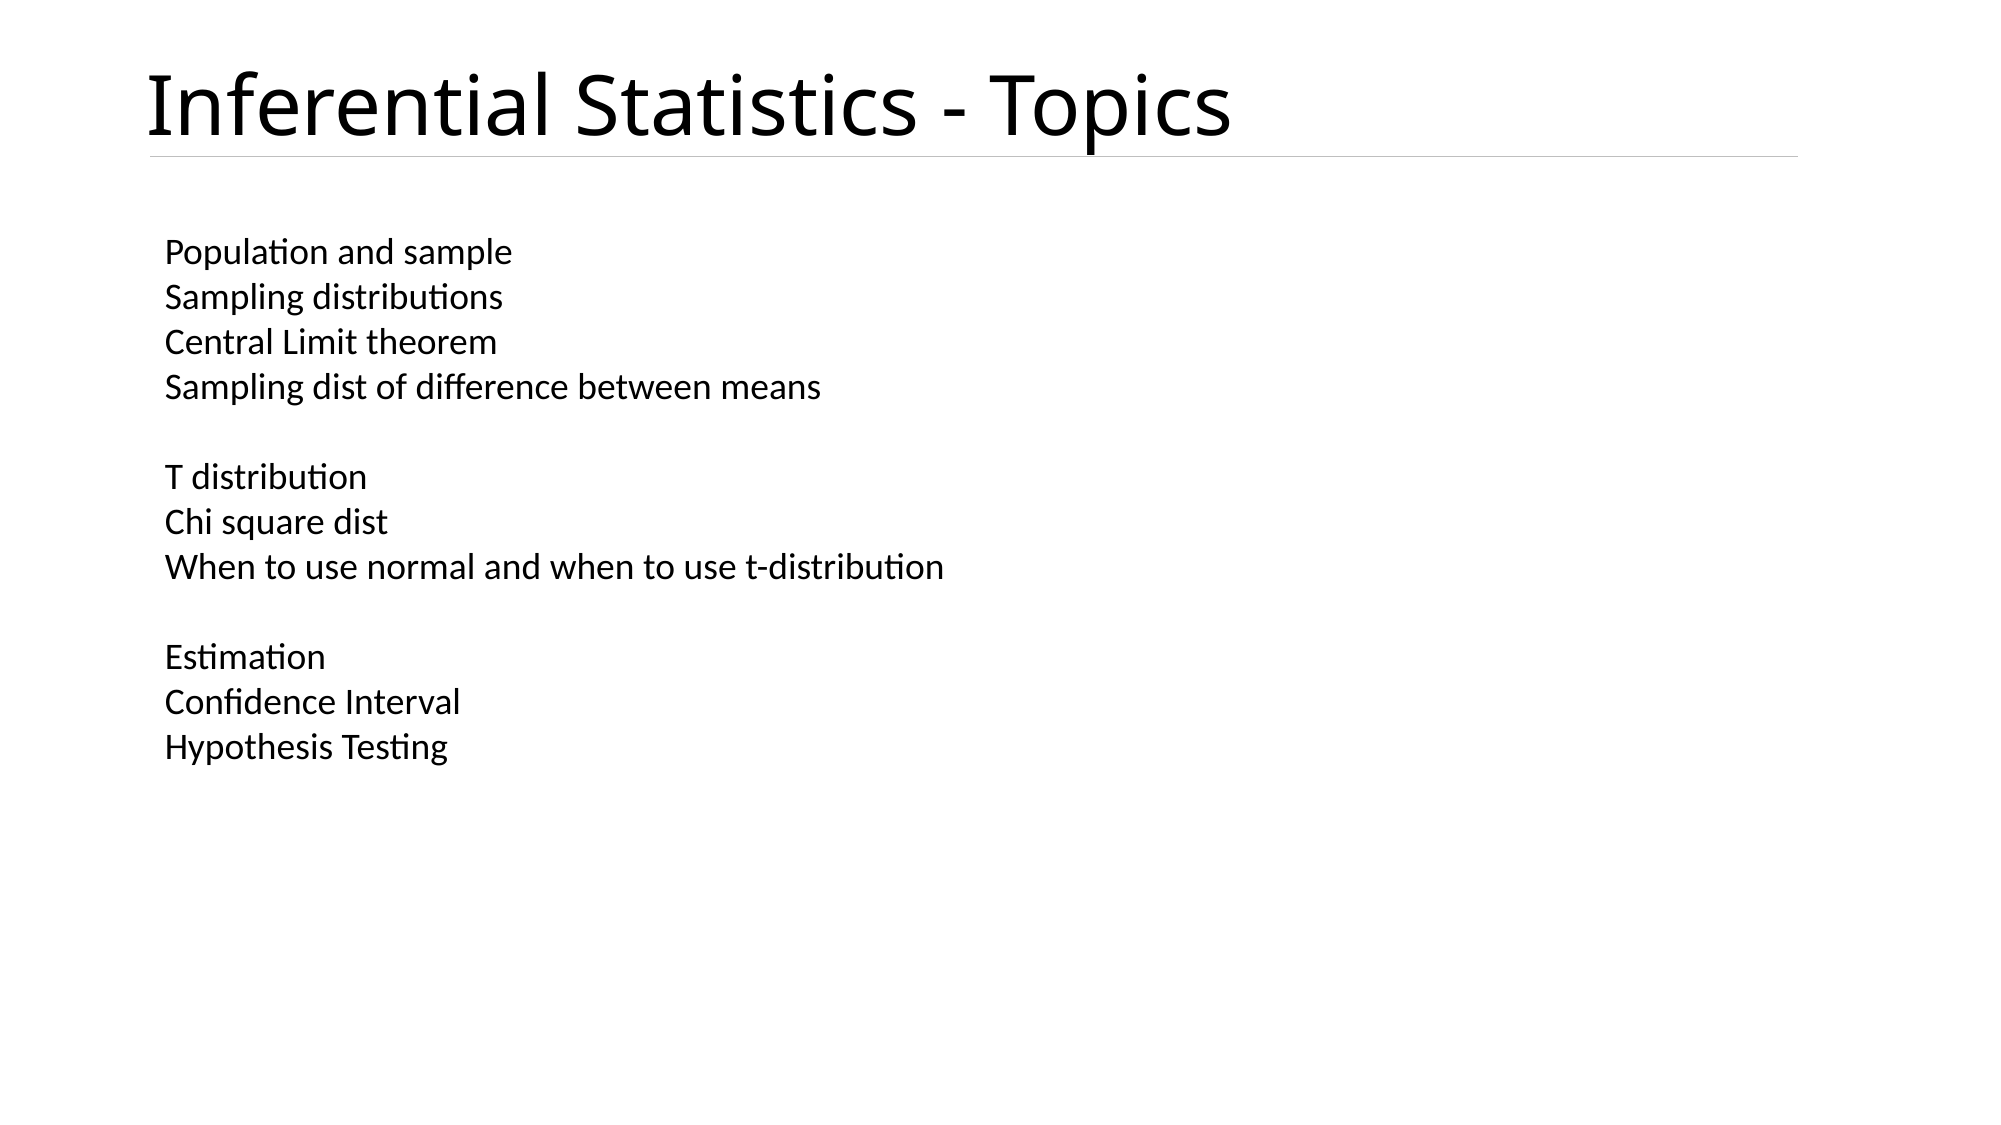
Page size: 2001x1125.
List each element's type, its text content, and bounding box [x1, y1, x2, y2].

text_box Population and sample Sampling distributions Central Limit theorem Sampling dist of difference between means T distribution Chi square dist When to use normal and when to use t-distribution Estimation Confidence Interval Hypothesis Testing [150, 219, 1737, 820]
title Inferential Statistics - Topics [131, 44, 1632, 162]
